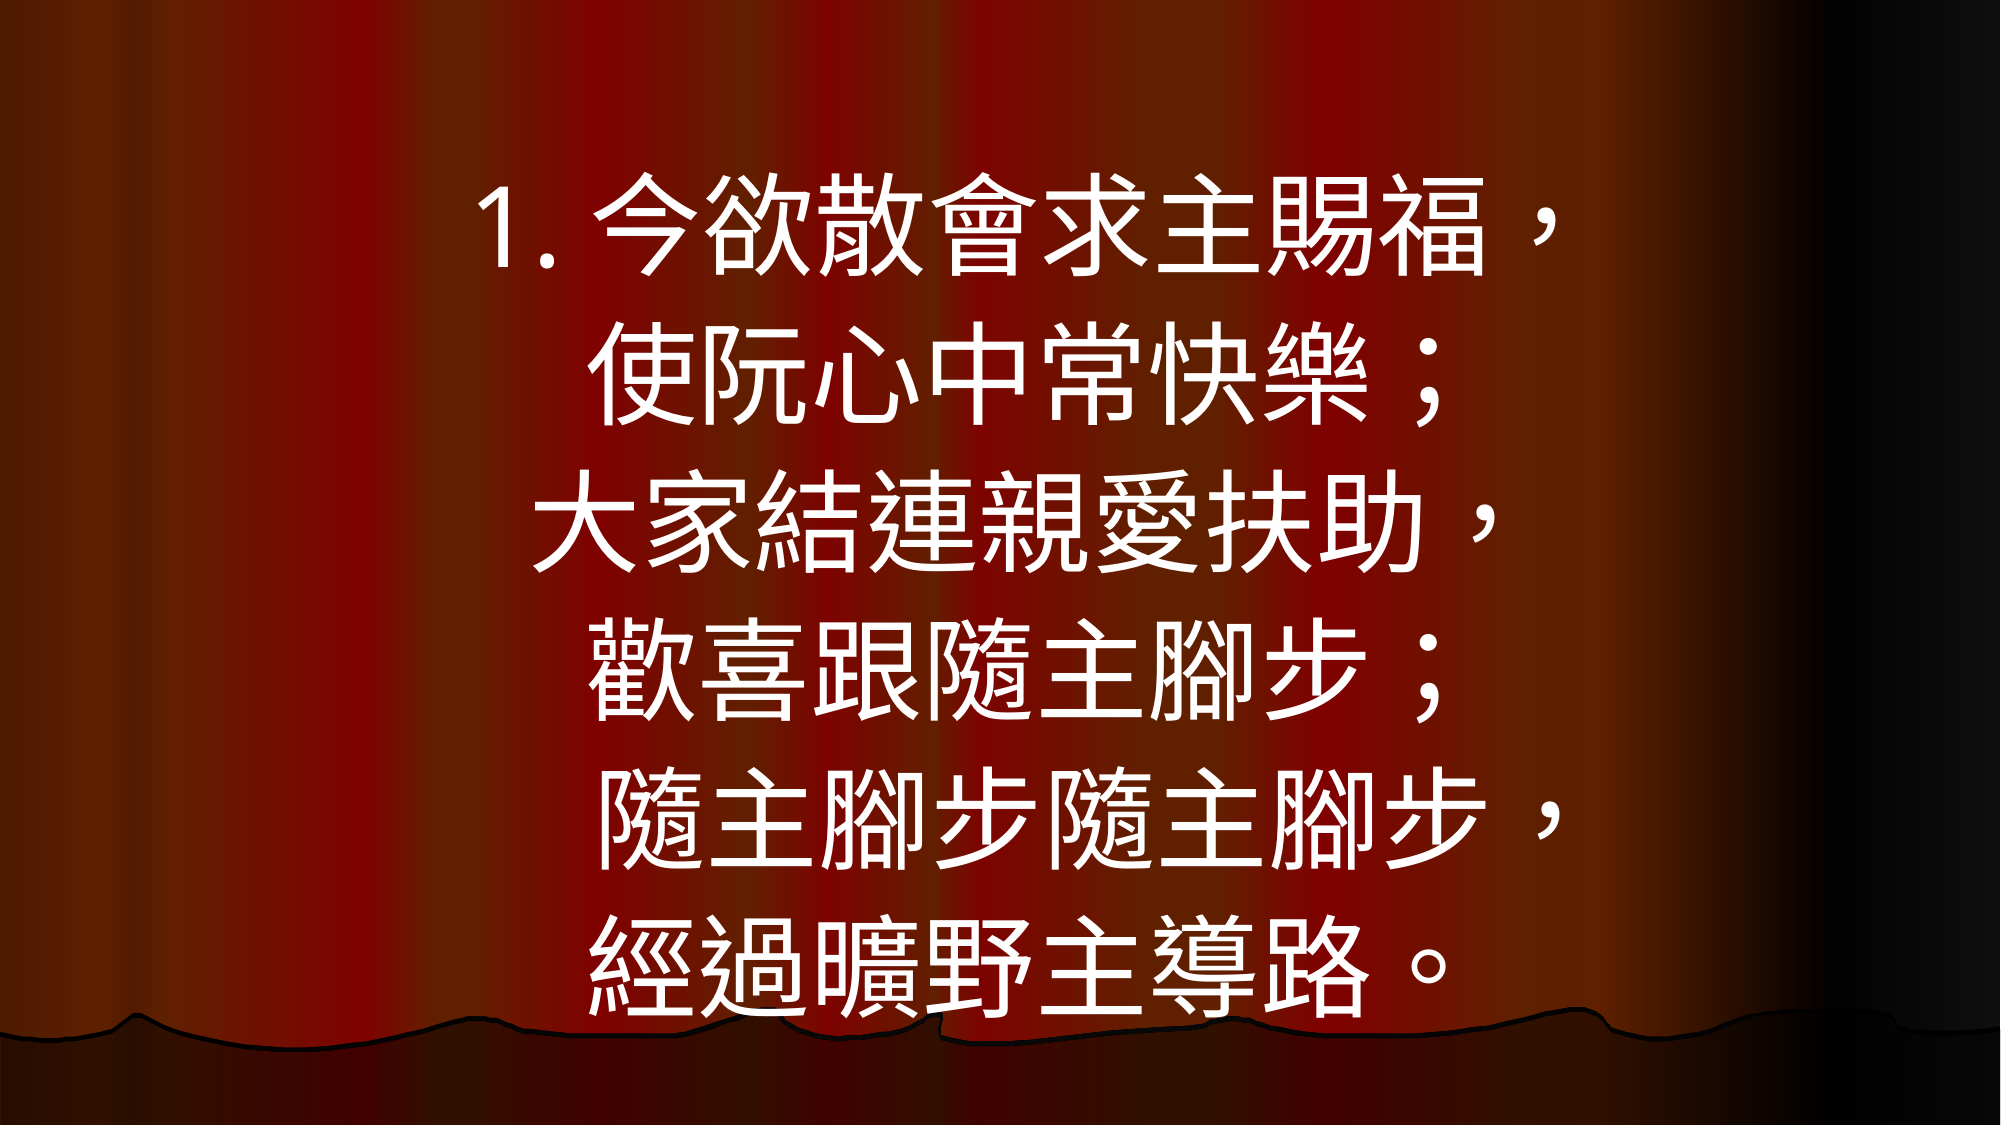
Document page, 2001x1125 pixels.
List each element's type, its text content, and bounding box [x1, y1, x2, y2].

list 1.今欲散會求主賜福， 使阮心中常快樂； 大家結連親愛扶助， 歡喜跟隨主腳步； 隨主腳步隨主腳步， 經過曠野主導路。 [142, 128, 1877, 1059]
